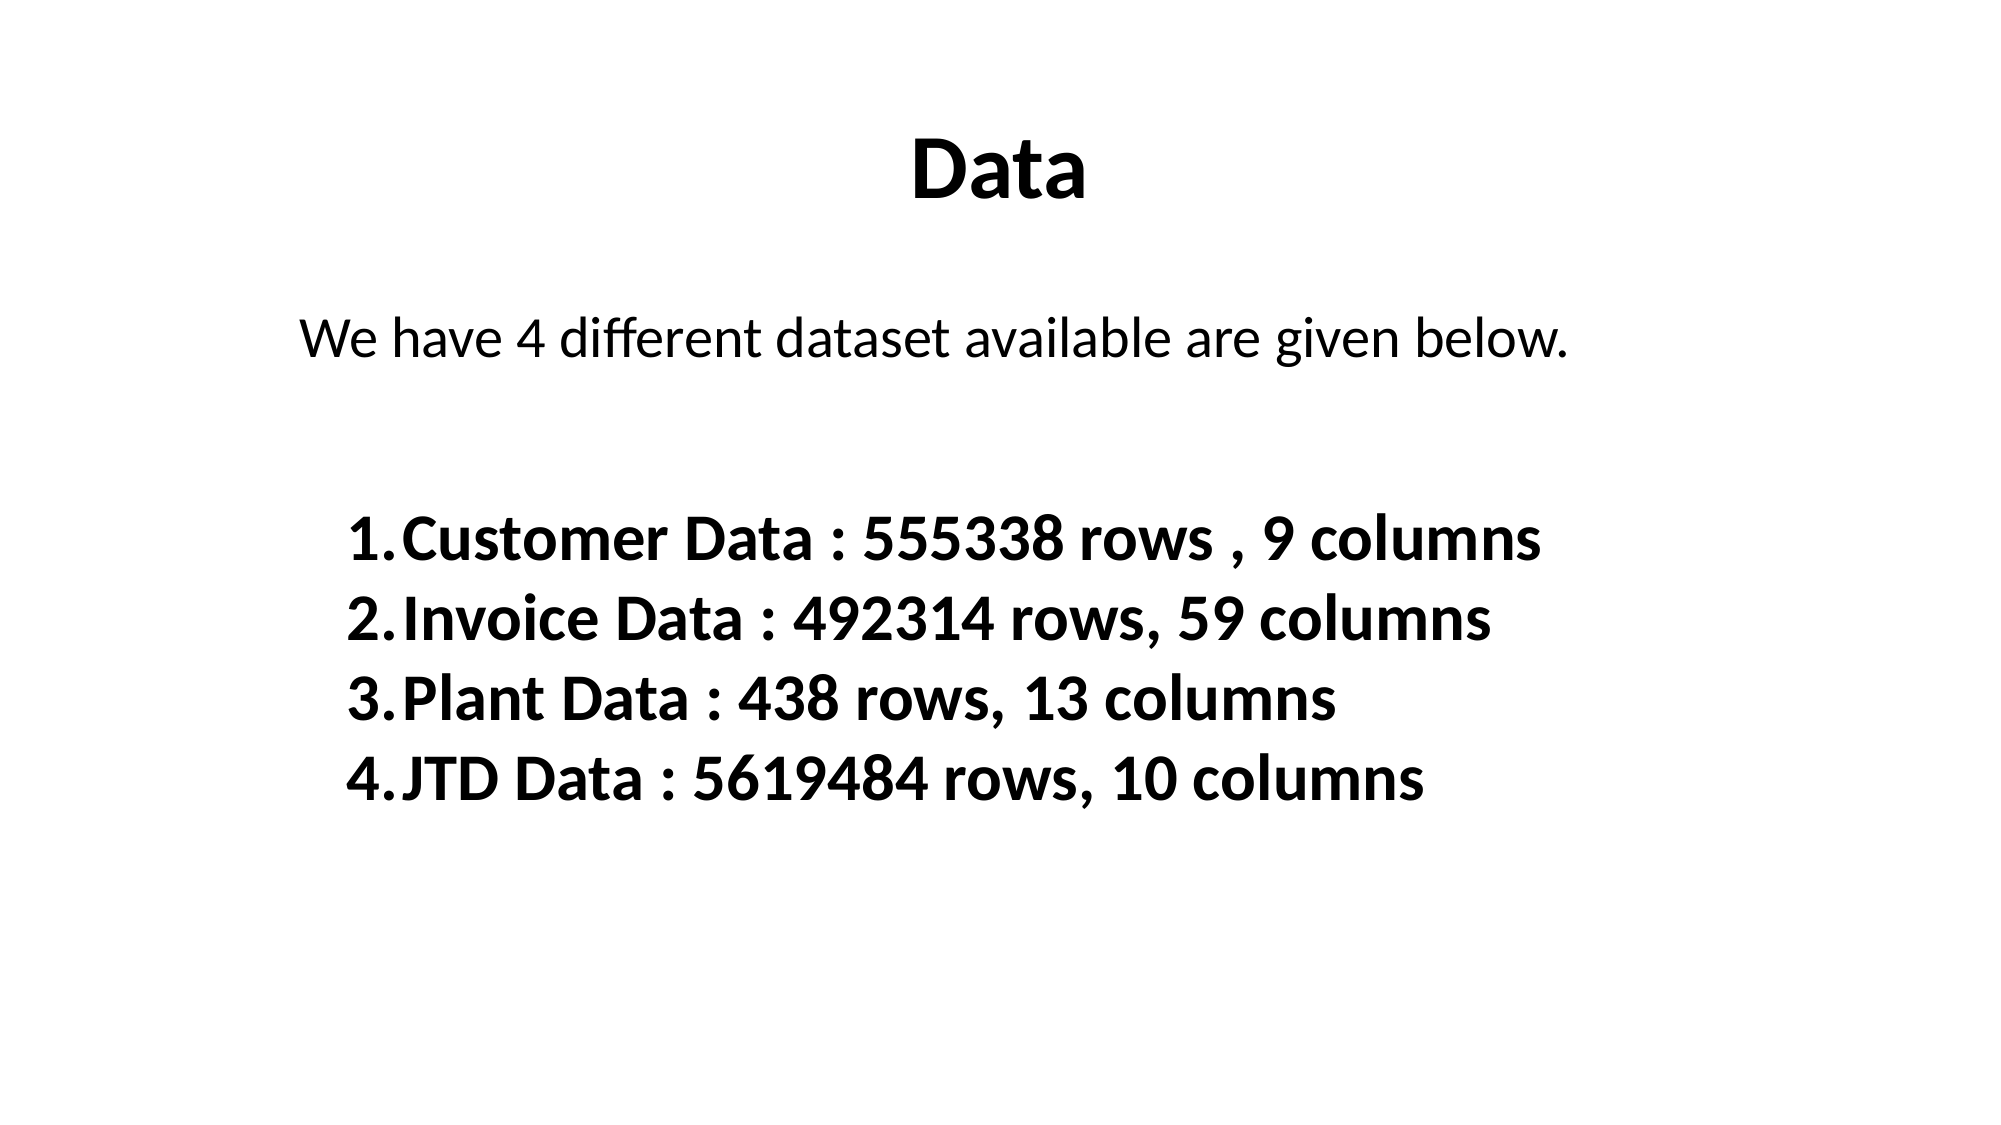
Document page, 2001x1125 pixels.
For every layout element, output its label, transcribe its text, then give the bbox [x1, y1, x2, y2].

title Data [137, 59, 1863, 278]
text_box Customer Data : 555338 rows , 9 columns Invoice Data : 492314 rows, 59 columns Plant Data : 438 rows, 13 columns JTD Data : 5619484 rows, 10 columns [331, 486, 1863, 825]
list We have 4 different dataset available are given below. [284, 299, 1863, 409]
